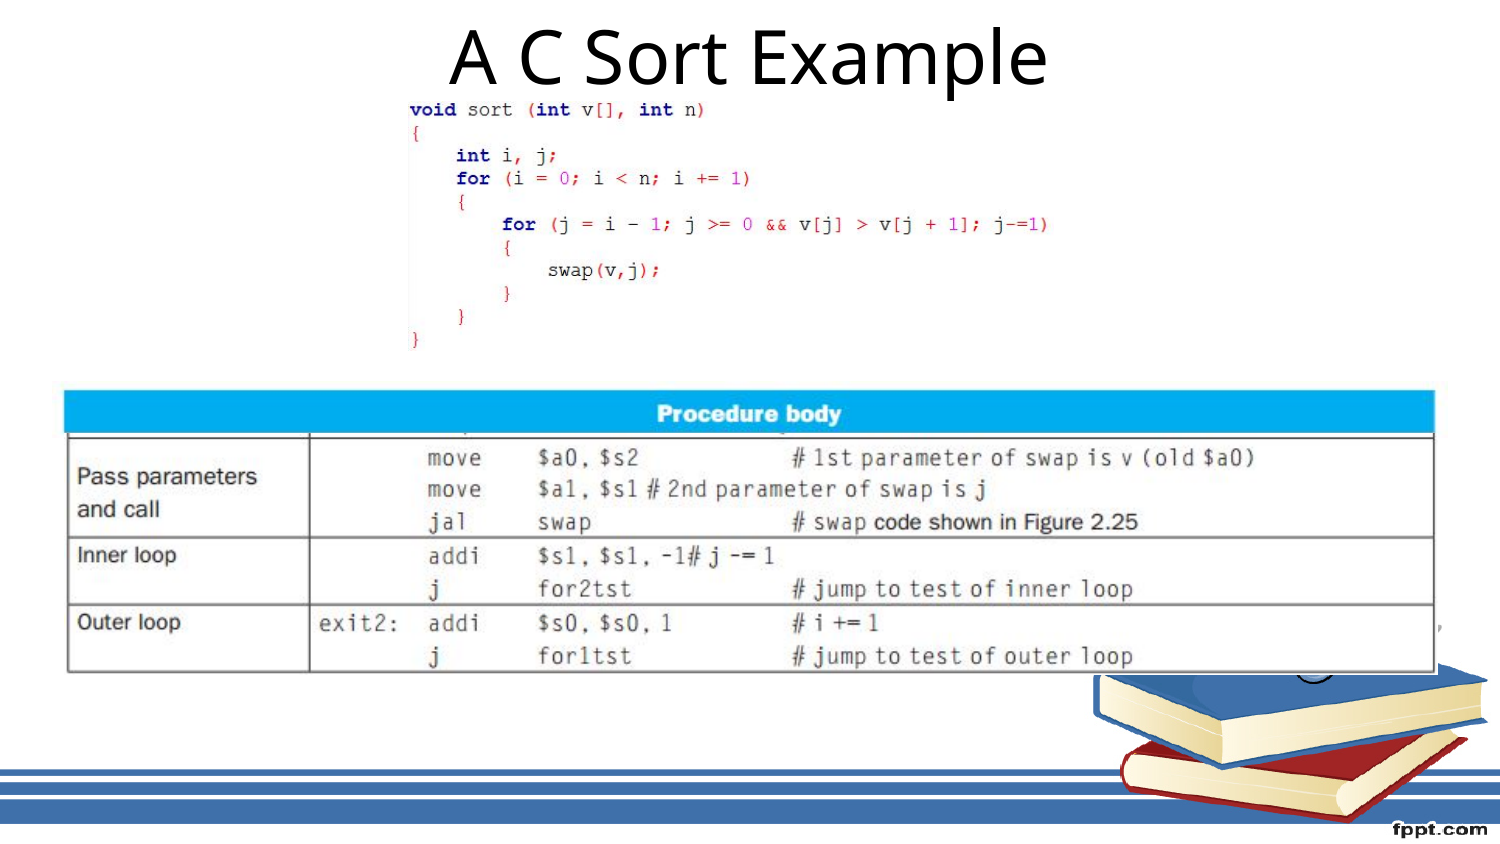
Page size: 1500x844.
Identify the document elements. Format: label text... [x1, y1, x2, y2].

picture [0, 0, 1500, 844]
title A C Sort Example [75, 8, 1425, 102]
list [408, 100, 1054, 351]
